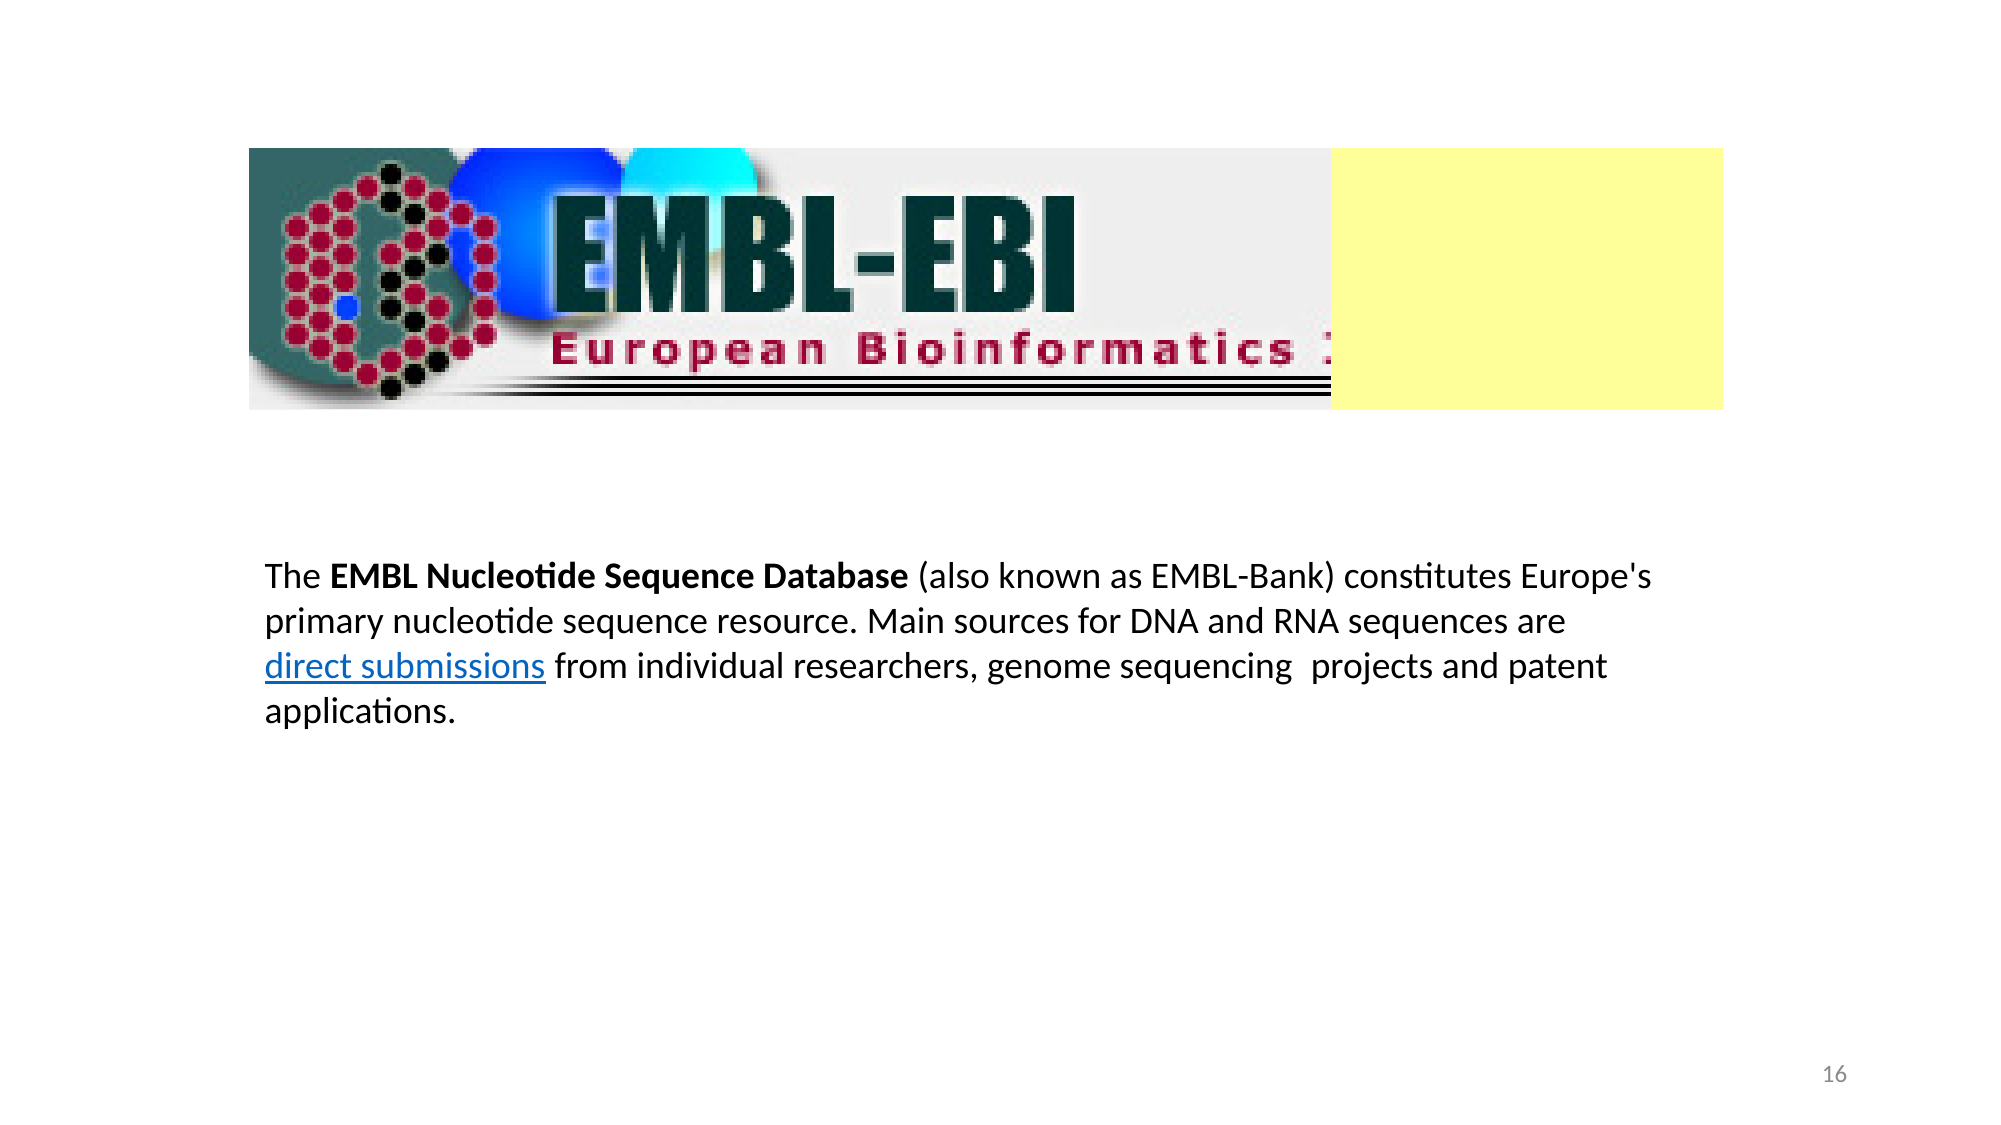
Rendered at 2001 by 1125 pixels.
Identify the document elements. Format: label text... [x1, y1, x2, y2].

text_box [1331, 148, 1723, 408]
text_box The EMBL Nucleotide Sequence Database (also known as EMBL-Bank) constitutes Europe's primary nucleotide sequence resource. Main sources for DNA and RNA sequences are direct submissions from individual researchers, genome sequencing projects and patent applications. [249, 408, 1750, 1125]
slide_number 16 [1750, 1042, 1863, 1103]
picture [249, 148, 1331, 410]
